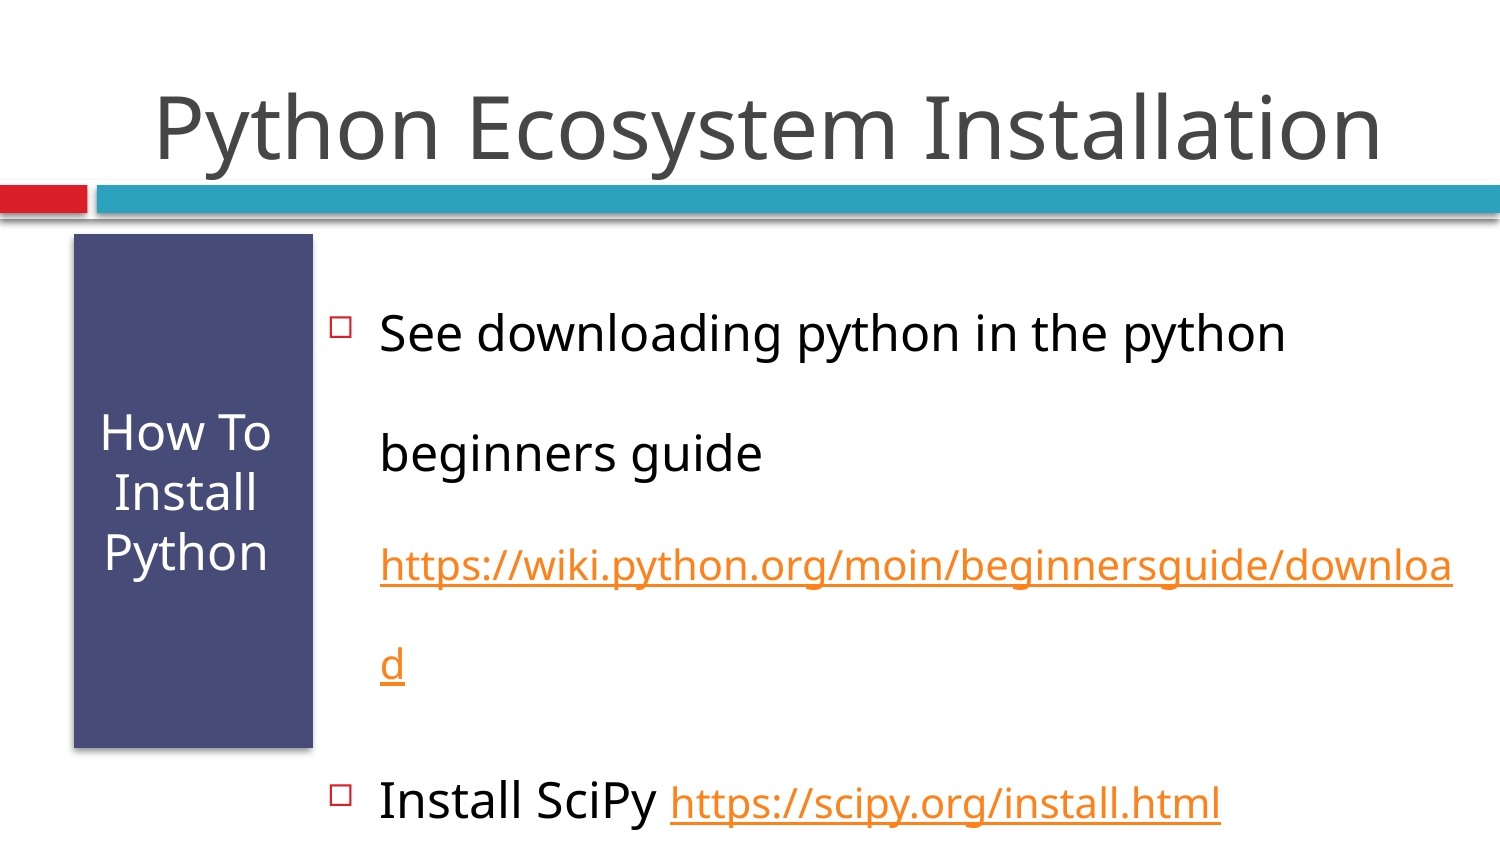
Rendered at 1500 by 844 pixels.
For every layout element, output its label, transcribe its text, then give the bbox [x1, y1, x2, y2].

list See downloading python in the python beginners guide https://wiki.python.org/moin/beginnersguide/download Install SciPy https://scipy.org/install.html Install scikit-learn https://scikit-learn.org/stable/install.html [312, 234, 1475, 760]
title Python Ecosystem Installation [99, 19, 1438, 185]
list How To Install Python [74, 234, 312, 748]
